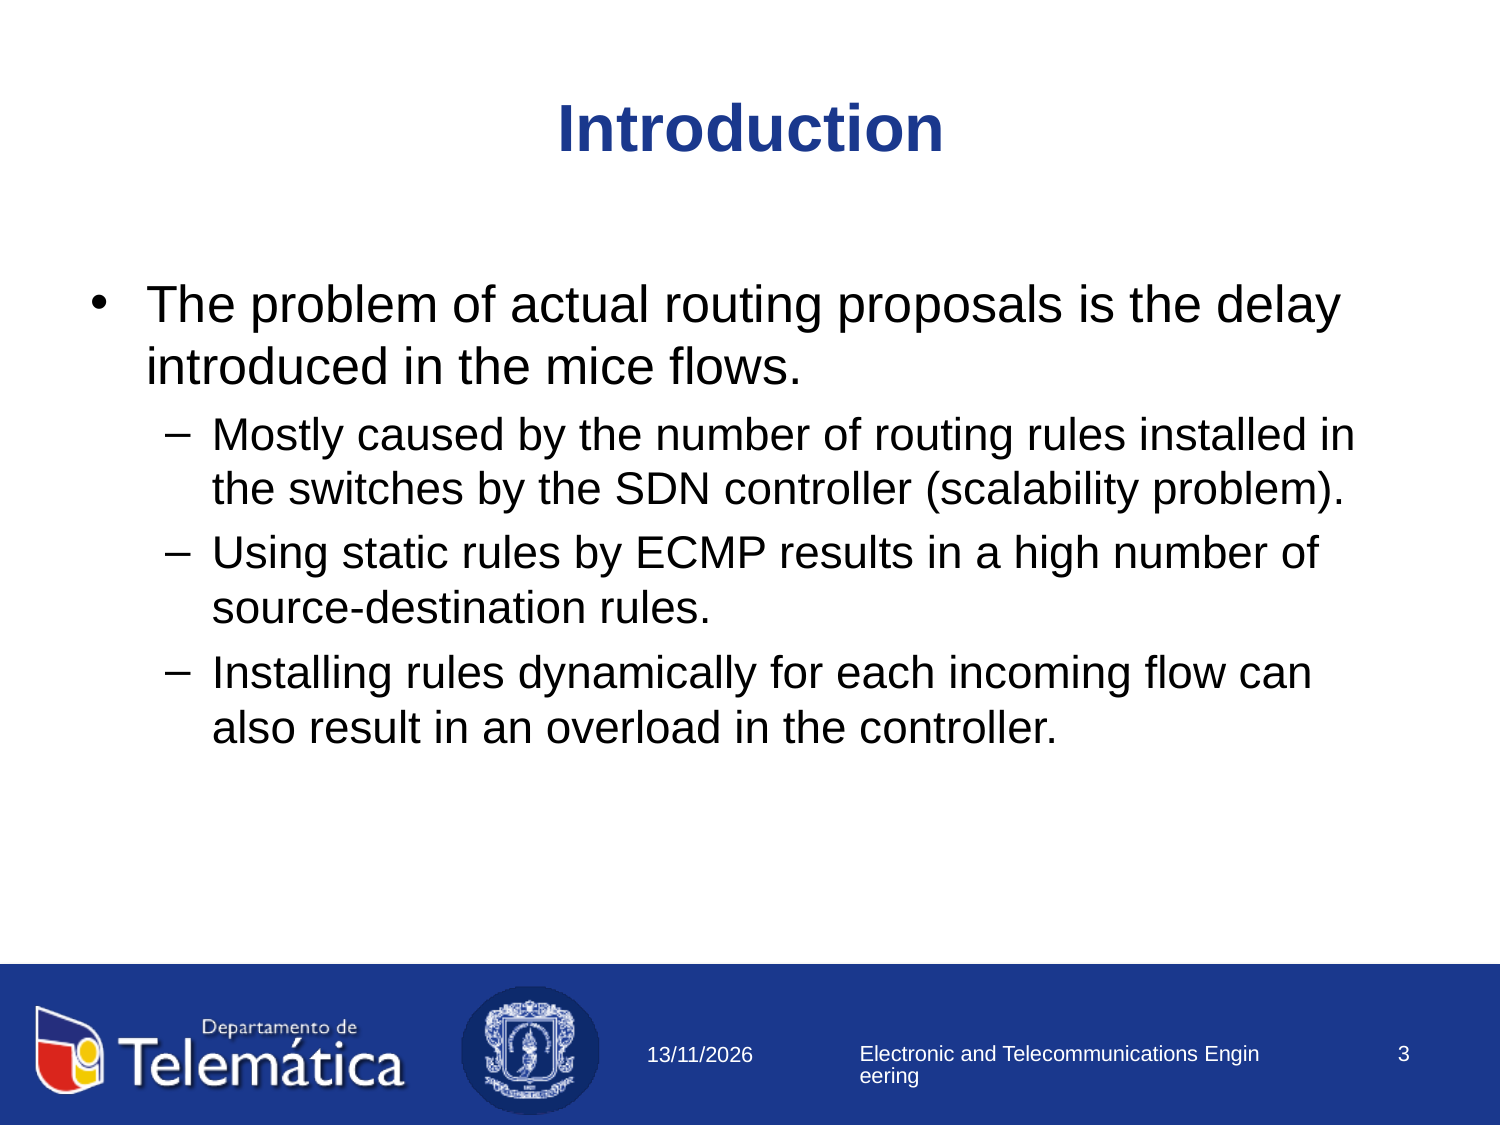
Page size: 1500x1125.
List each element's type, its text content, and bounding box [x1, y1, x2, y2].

slide_number 3 [1293, 1023, 1425, 1084]
list The problem of actual routing proposals is the delay introduced in the mice flows. Mostly caused by the number of routing rules installed in the switches by the SDN controller (scalability problem). Using static rules by ECMP results in a high number of source-destination rules. Installing rules dynamically for each incoming flow can also result in an overload in the controller. [75, 262, 1425, 917]
picture [0, 978, 638, 1122]
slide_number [631, 1023, 833, 1084]
title Introduction [76, 30, 1427, 219]
footer Electronic and Telecommunications Engineering [844, 1023, 1282, 1084]
